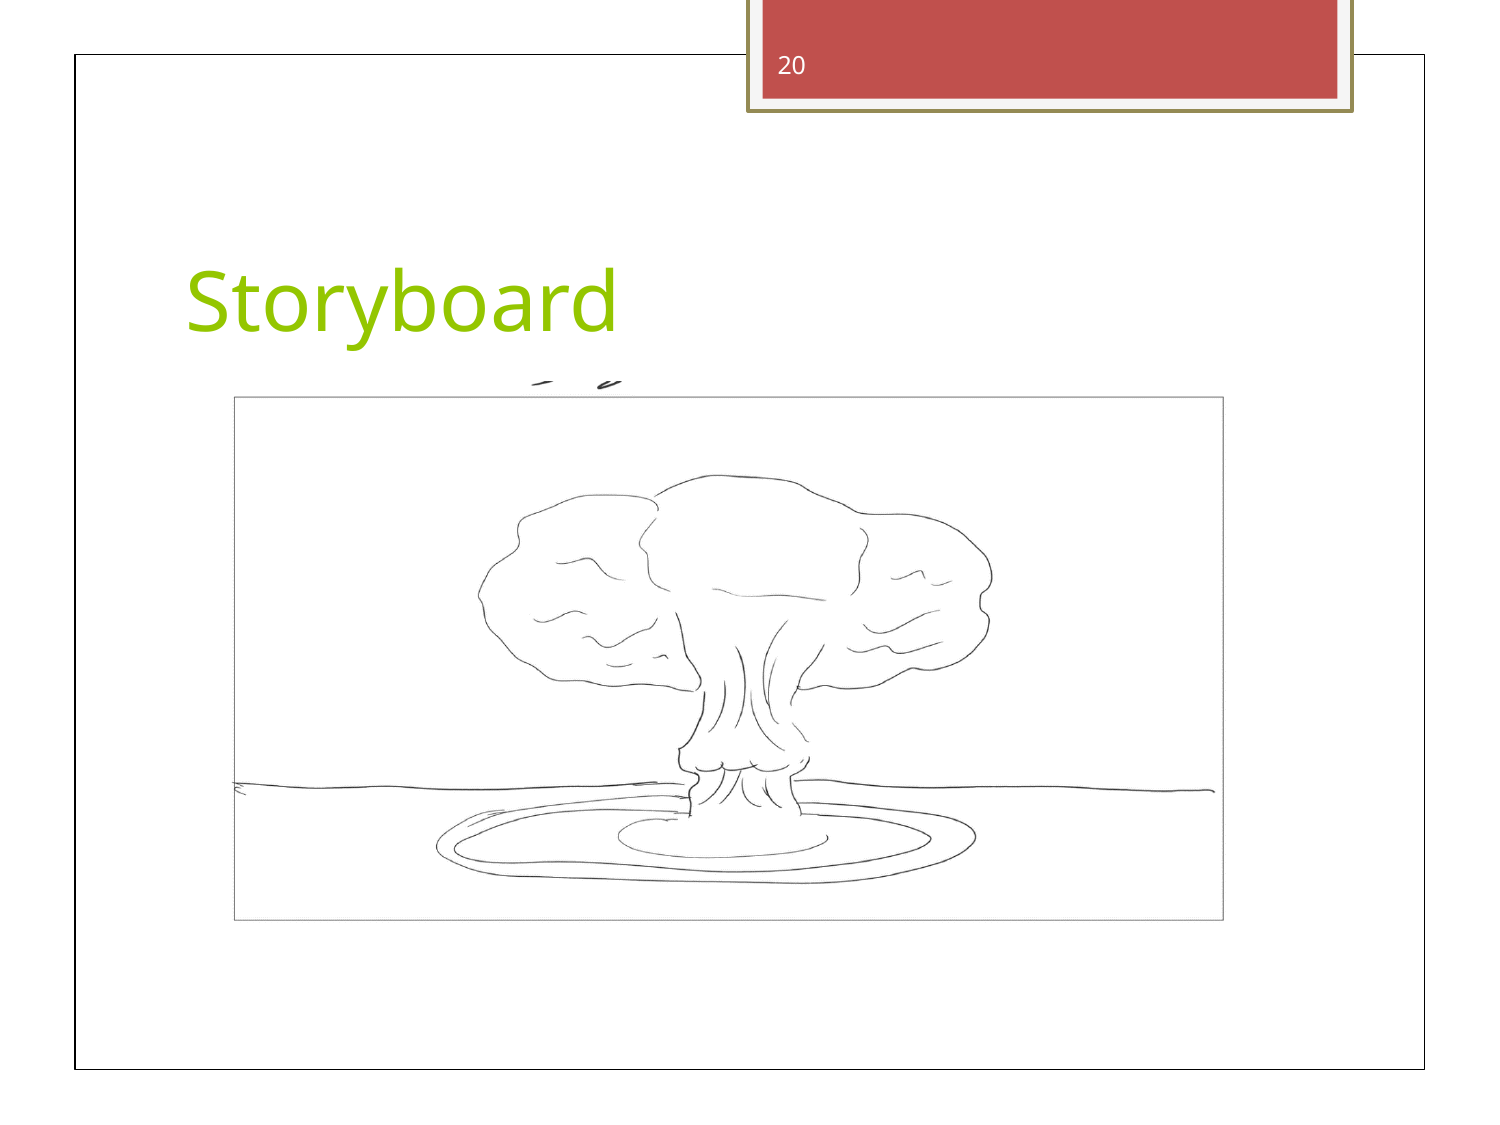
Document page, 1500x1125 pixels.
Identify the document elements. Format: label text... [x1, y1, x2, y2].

text_box 20 [762, 36, 982, 97]
text_box Storyboard [171, 168, 1324, 356]
picture [215, 380, 1239, 957]
